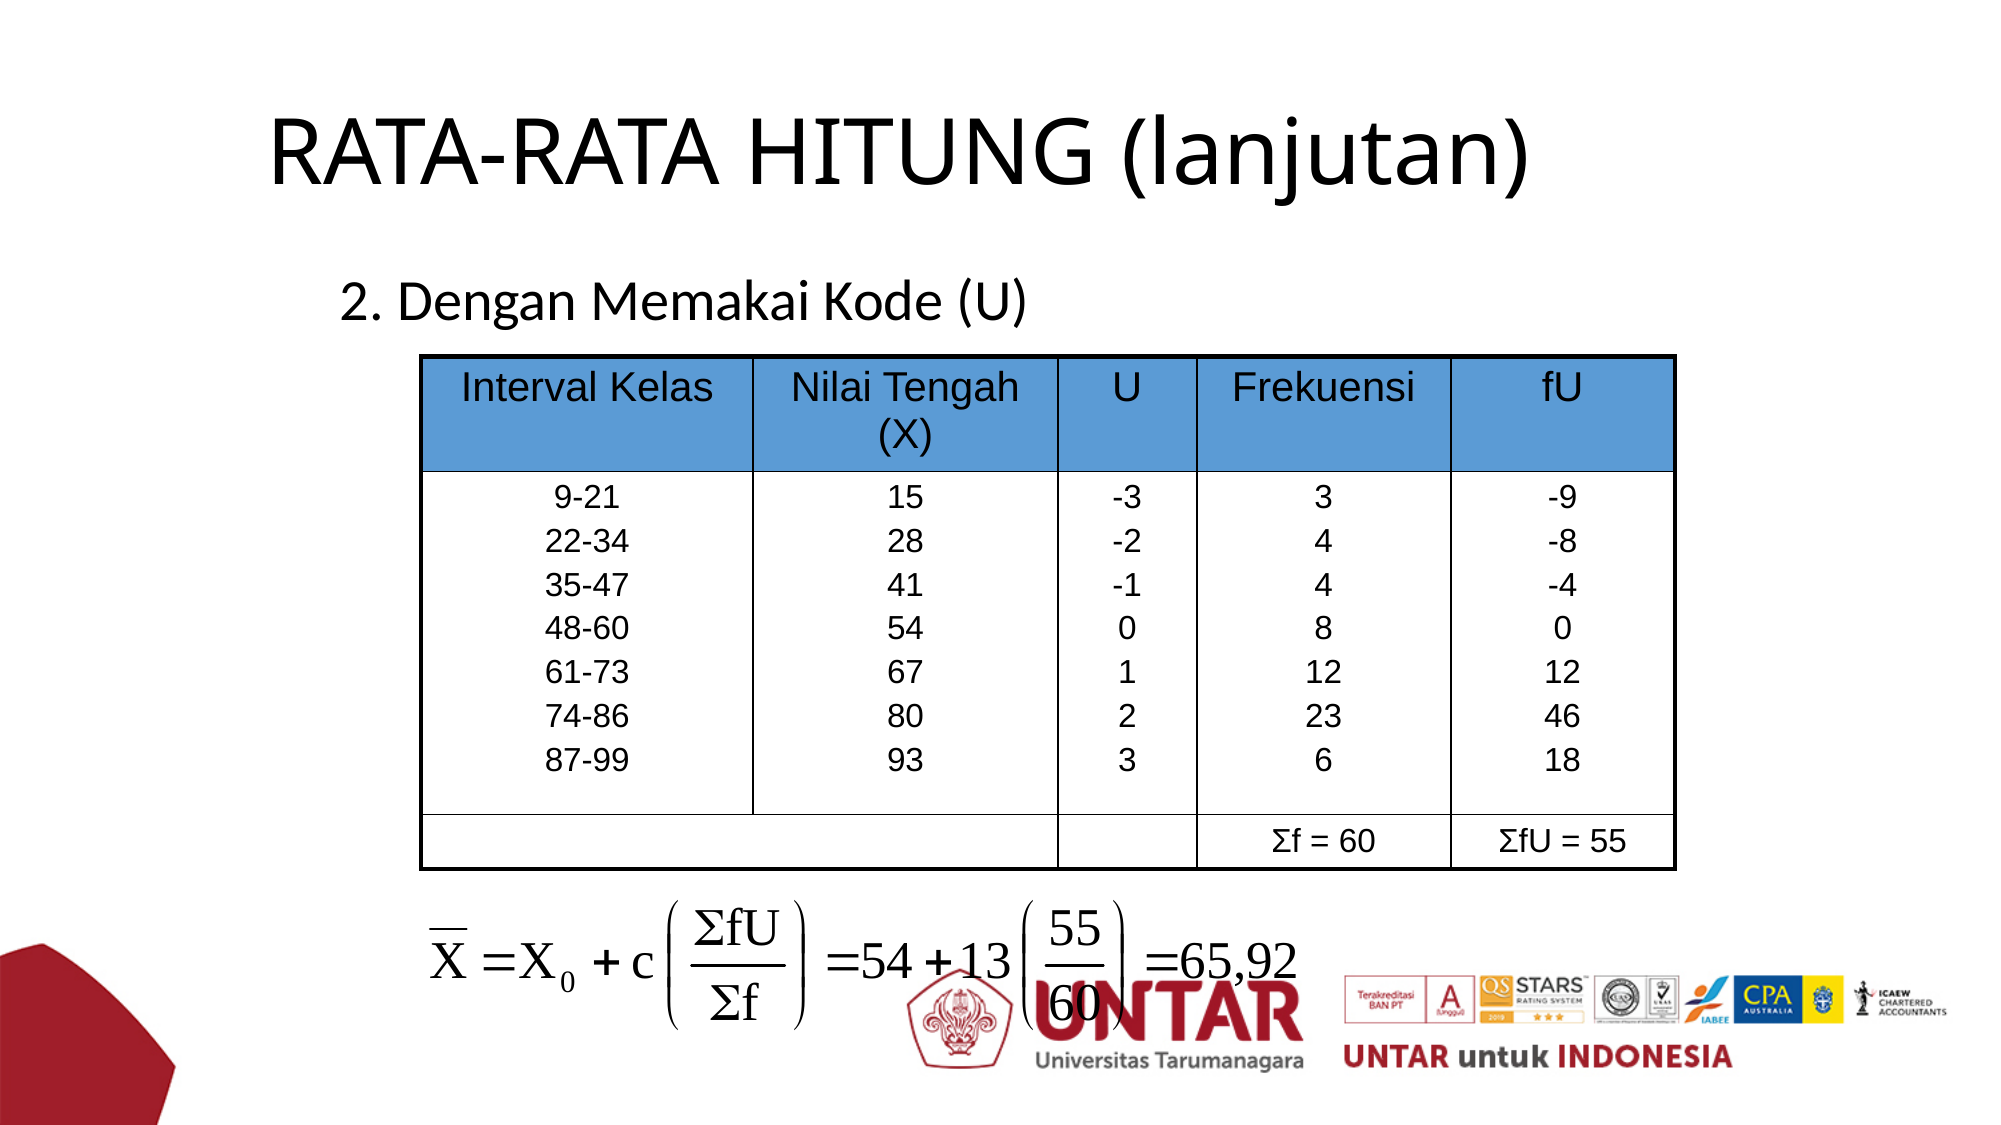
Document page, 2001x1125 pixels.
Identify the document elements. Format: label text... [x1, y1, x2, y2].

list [421, 890, 1307, 1041]
table_cell 15 28 41 54 67 80 93 [754, 472, 1057, 814]
table_cell 9-21 22-34 35-47 48-60 61-73 74-86 87-99 [423, 472, 752, 814]
table_cell ΣfU = 55 [1452, 815, 1673, 867]
table_header Nilai Tengah (X) [754, 359, 1057, 471]
table_header Interval Kelas [423, 359, 752, 471]
list 2. Dengan Memakai Kode (U) [324, 262, 1686, 1006]
table_cell [1059, 815, 1196, 867]
table_cell [423, 815, 1057, 867]
table_cell -9 -8 -4 0 12 46 18 [1452, 472, 1673, 814]
table_cell -3 -2 -1 0 1 2 3 [1059, 472, 1196, 814]
table_cell Σf = 60 [1198, 815, 1450, 867]
table_header fU [1452, 359, 1673, 471]
table_header Frekuensi [1198, 359, 1450, 471]
table_cell 3 4 4 8 12 23 6 [1198, 472, 1450, 814]
picture [0, 0, 2001, 1125]
table_header U [1059, 359, 1196, 471]
title RATA-RATA HITUNG (lanjutan) [251, 35, 1957, 275]
